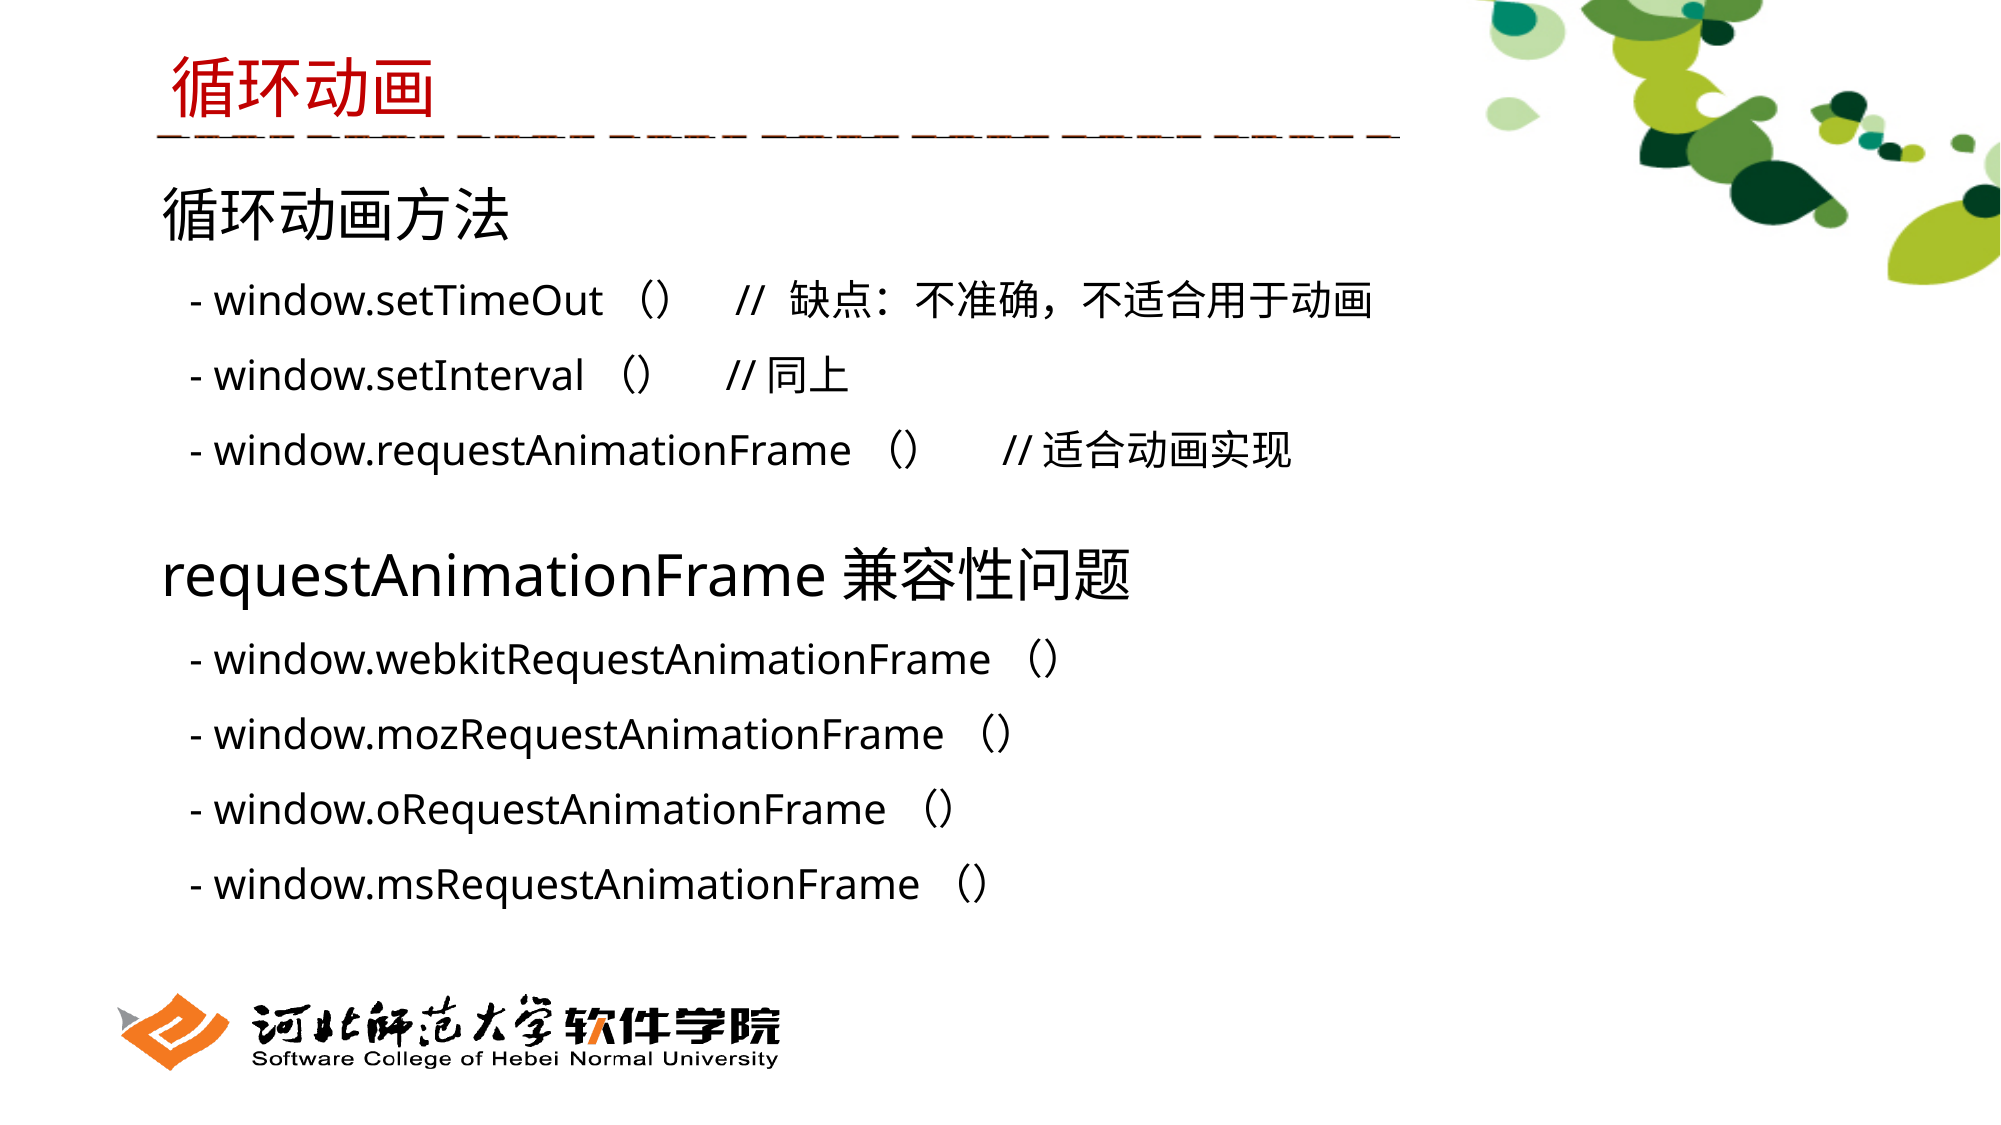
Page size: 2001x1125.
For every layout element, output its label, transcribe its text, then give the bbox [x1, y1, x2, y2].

picture [0, 0, 2001, 1125]
list 循环动画 [155, 38, 1536, 120]
list 循环动画方法 - window.setTimeOut（） // 缺点：不准确，不适合用于动画 - window.setInterval（） //同上 - window.requestAnimationFrame（） //适合动画实现 requestAnimationFrame兼容性问题 - window.webkitRequestAnimationFrame（） - window.mozRequestAnimationFrame（） - window.oRequestAnimationFrame（） - window.msRequestAnimationFrame（） [147, 136, 1851, 997]
